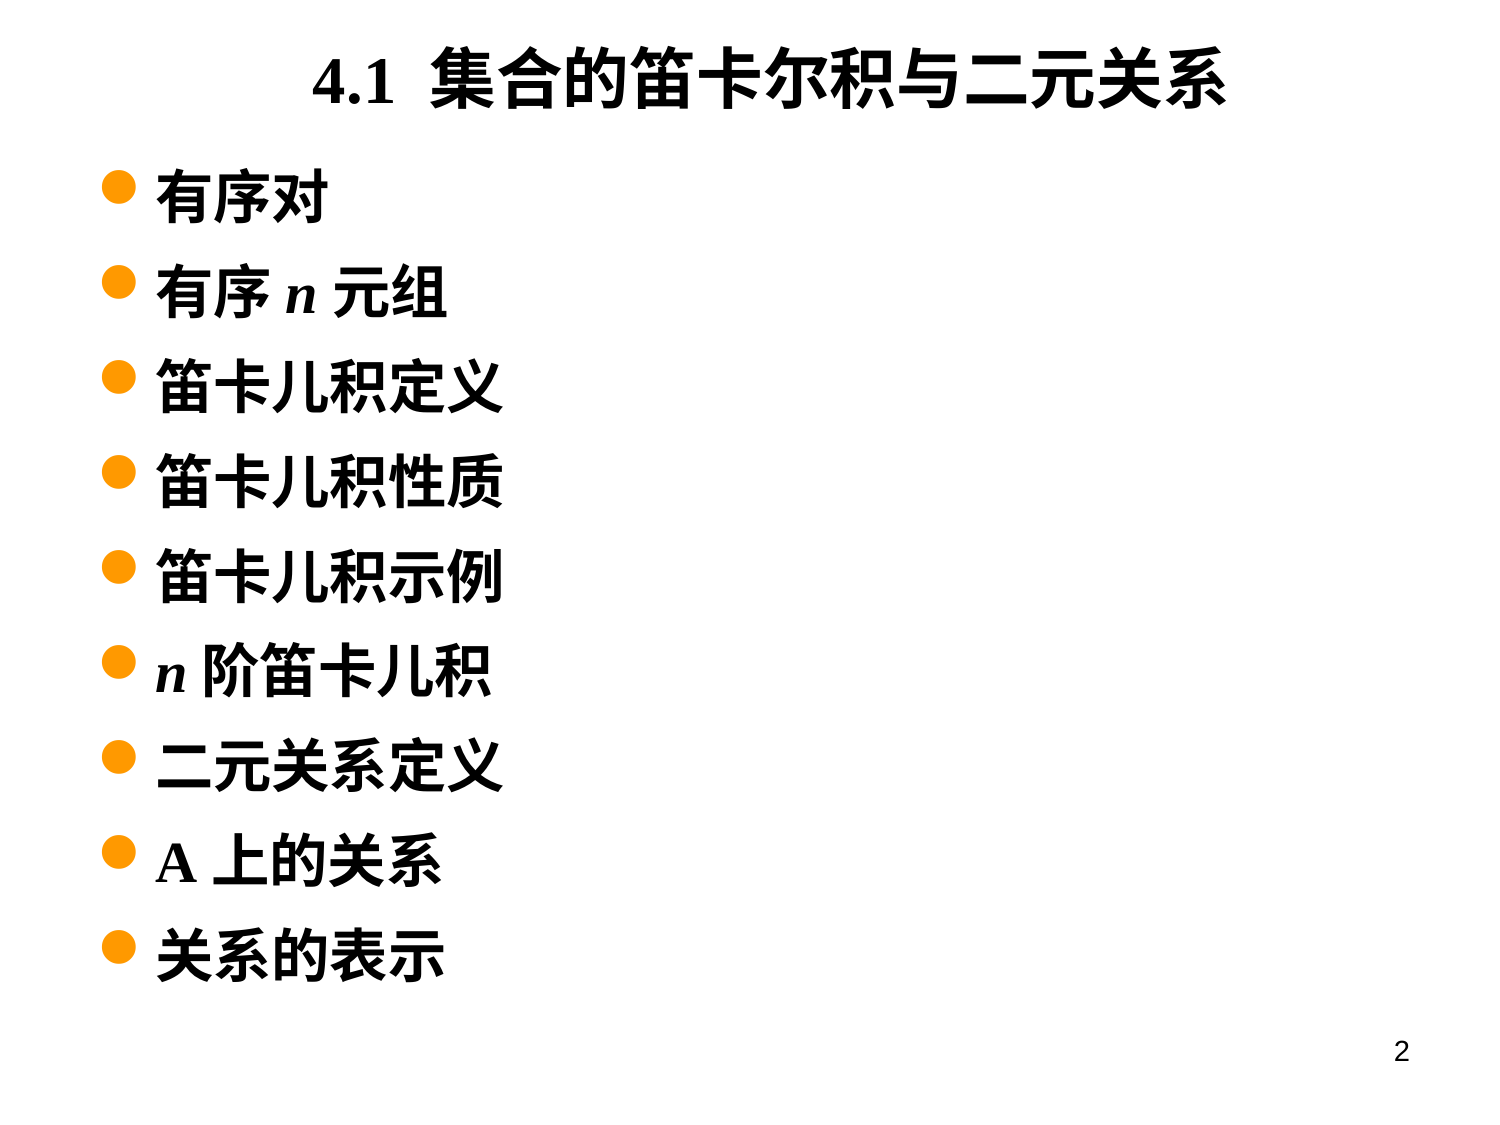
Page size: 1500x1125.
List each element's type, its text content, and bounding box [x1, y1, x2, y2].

slide_number 2 [1074, 1024, 1426, 1103]
title 4.1 集合的笛卡尔积与二元关系 [269, 42, 1274, 112]
list 有序对 有序n元组 笛卡儿积定义 笛卡儿积性质 笛卡儿积示例 n阶笛卡儿积 二元关系定义 A上的关系 关系的表示 [81, 152, 1421, 1020]
